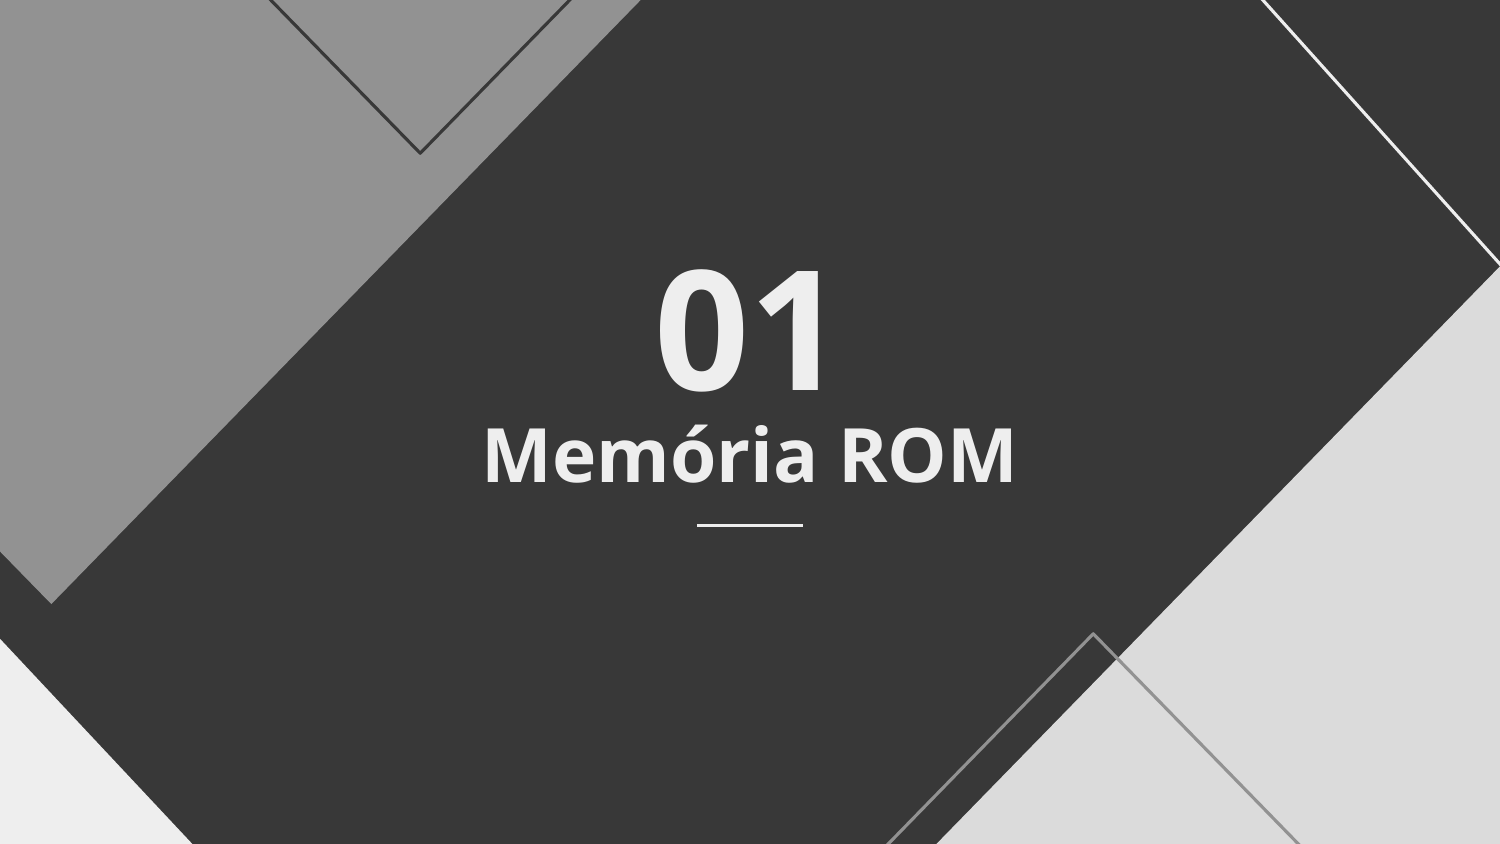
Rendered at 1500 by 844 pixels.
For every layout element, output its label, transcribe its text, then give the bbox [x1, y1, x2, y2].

title Memória ROM [298, 414, 1202, 491]
title 01 [499, 251, 1001, 395]
